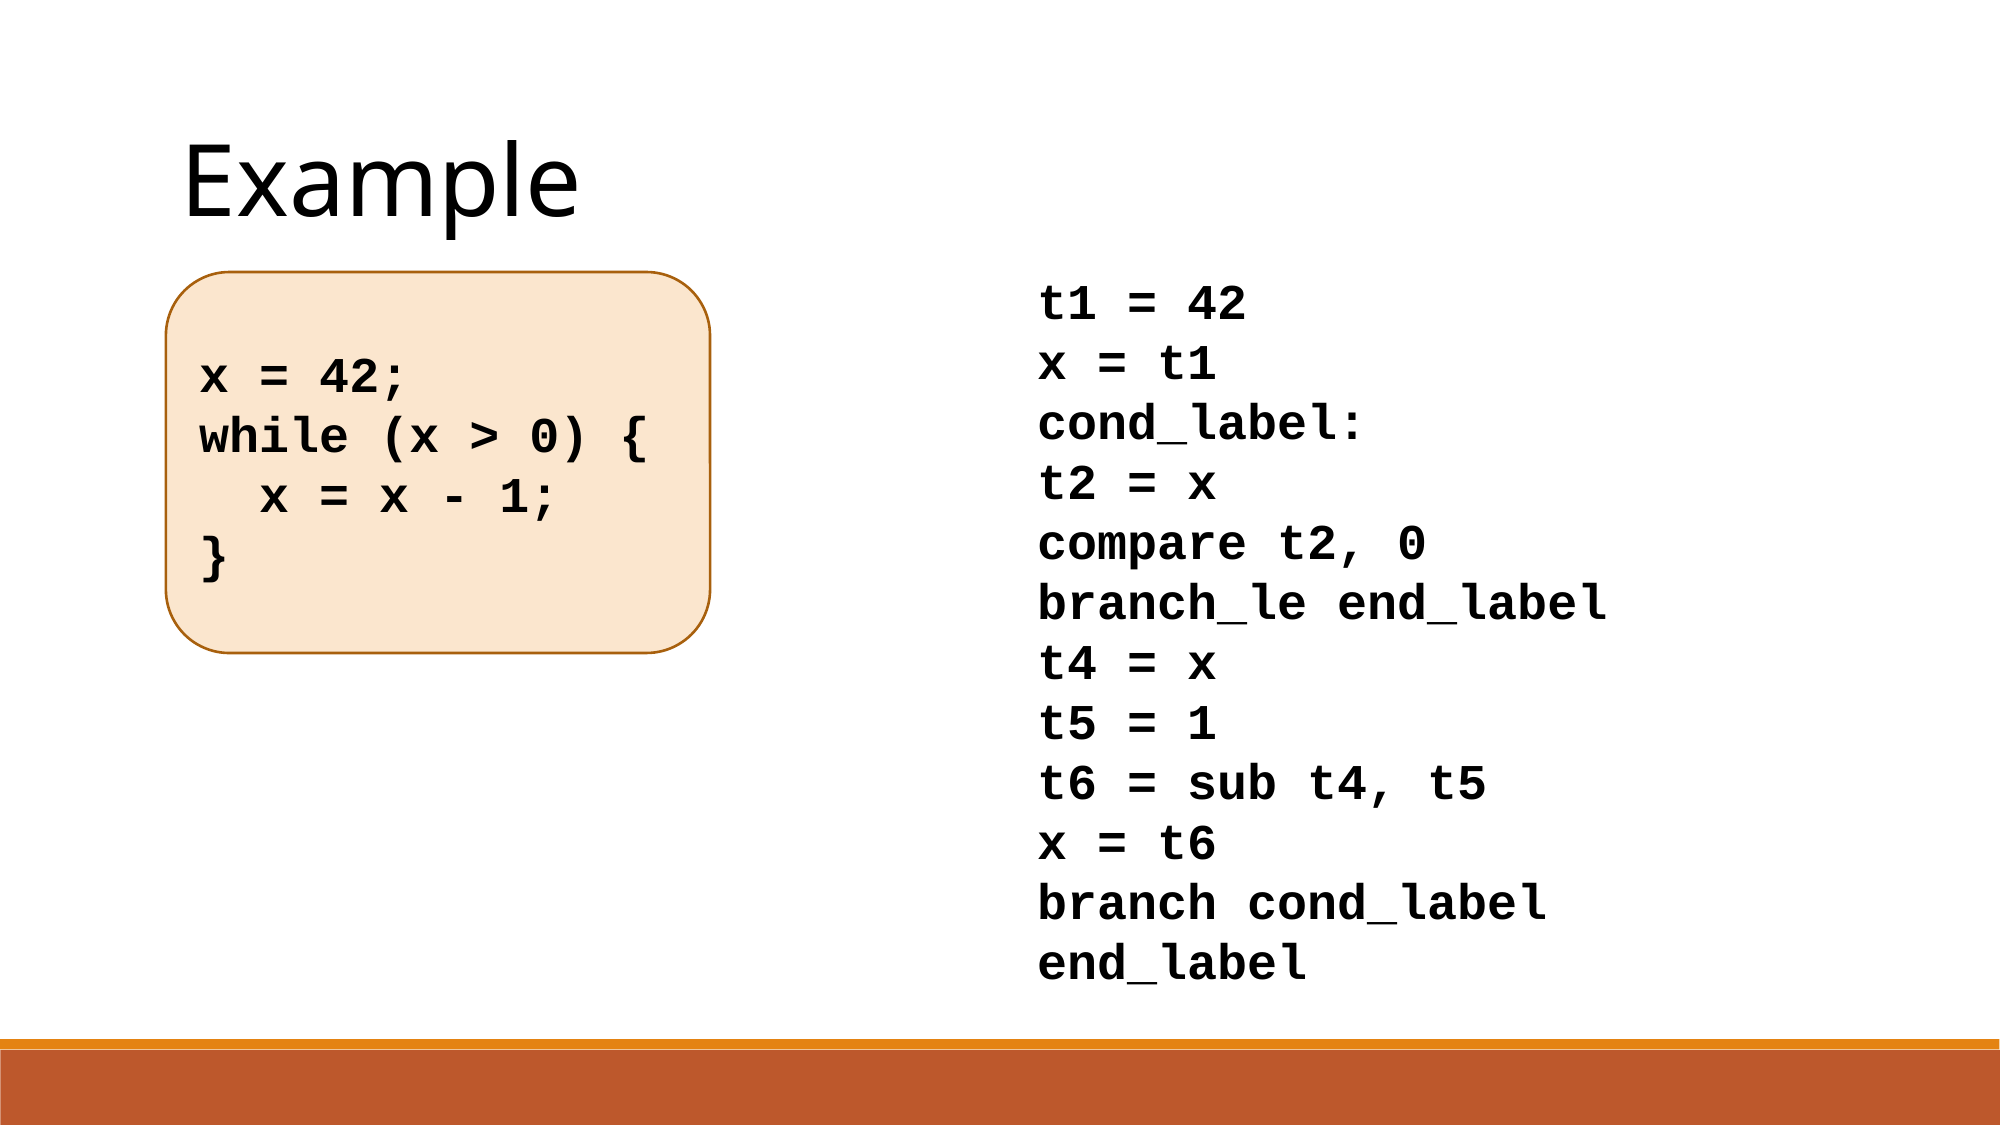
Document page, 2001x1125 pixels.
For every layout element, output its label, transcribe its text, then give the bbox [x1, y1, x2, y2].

text_box t1 = 42 x = t1 cond_label: t2 = x compare t2, 0 branch_le end_label t4 = x t5 = 1 t6 = sub t4, t5 x = t6 branch cond_label end_label [1022, 262, 1798, 997]
text_box Example [165, 109, 1829, 245]
text_box x = 42; while (x > 0) { x = x - 1; } [164, 270, 712, 655]
